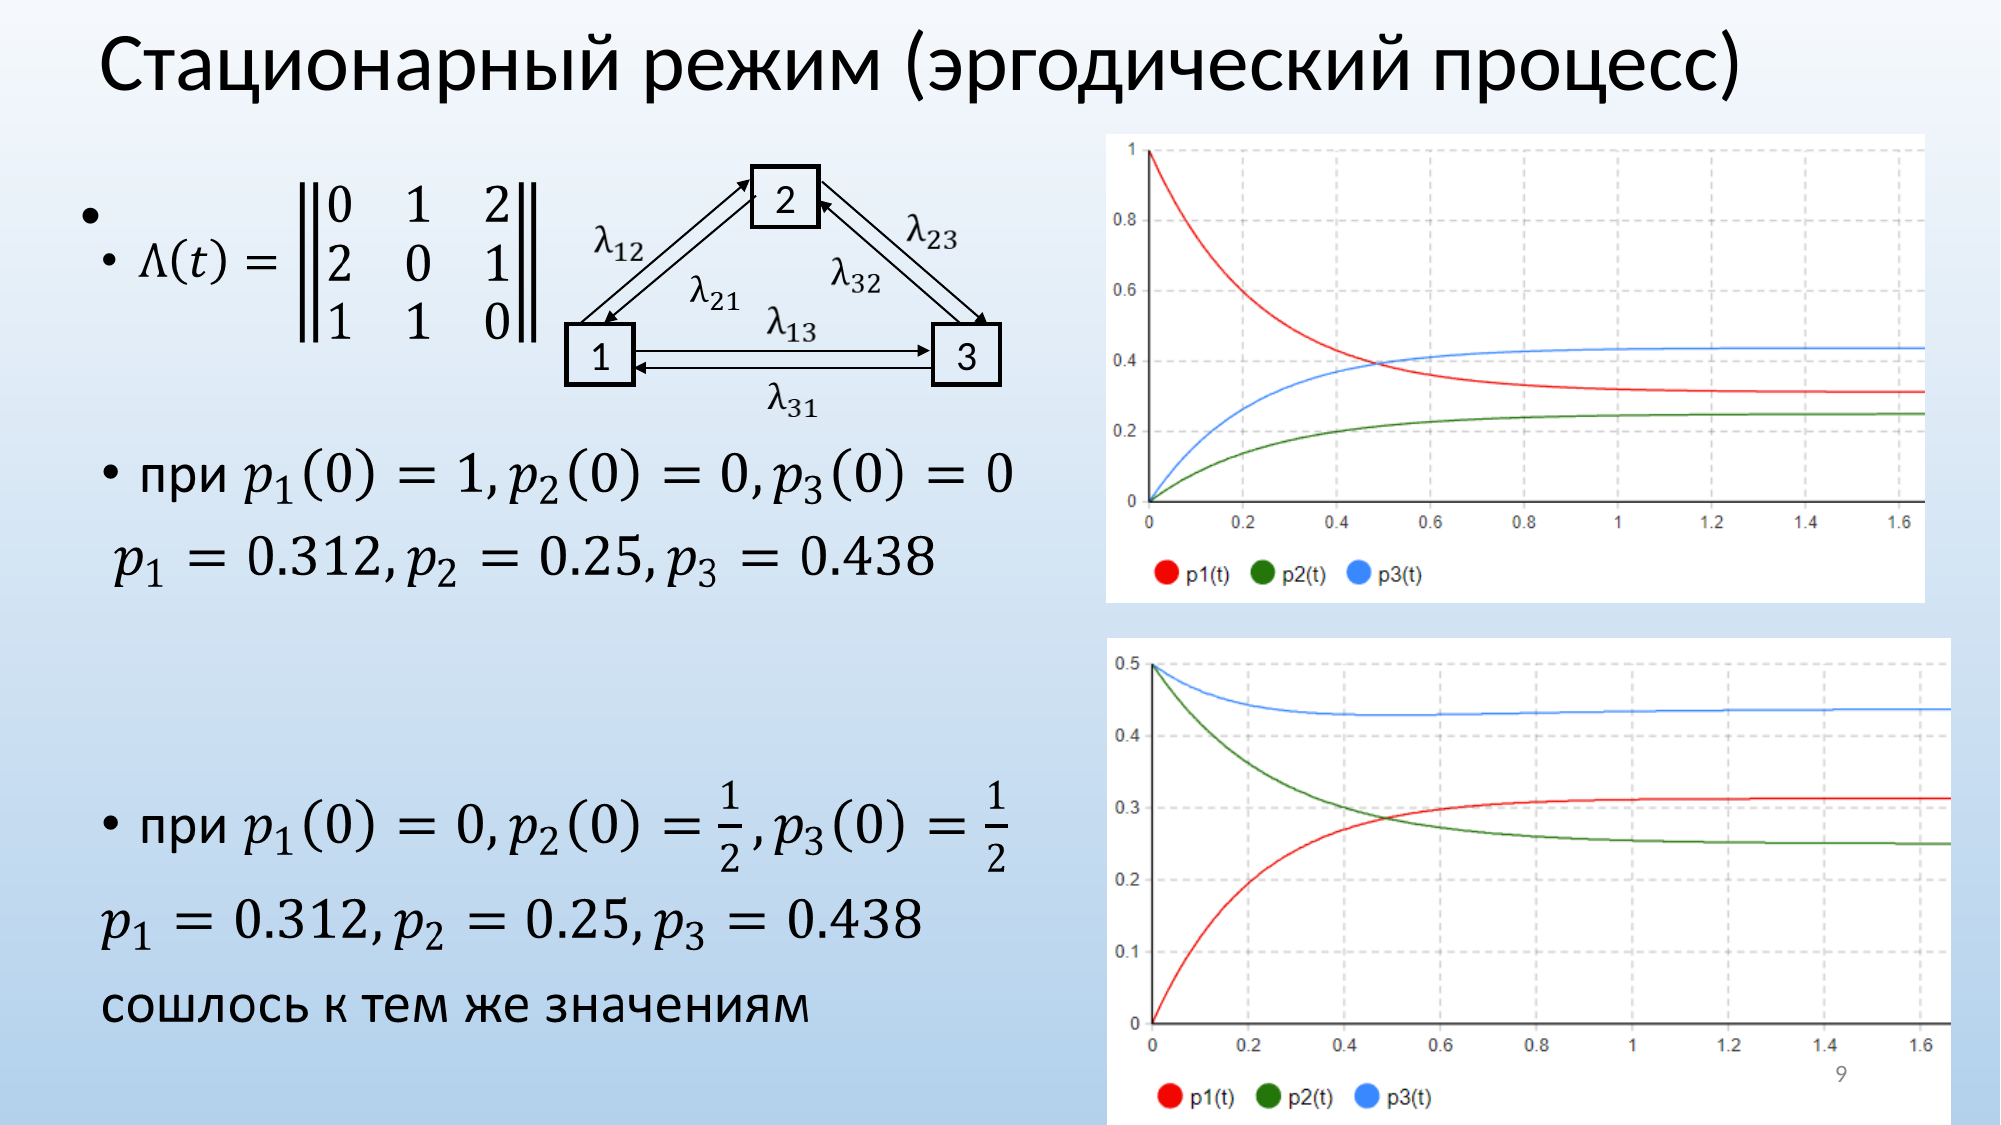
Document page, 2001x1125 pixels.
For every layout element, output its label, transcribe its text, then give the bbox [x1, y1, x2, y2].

picture [1106, 134, 1925, 604]
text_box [566, 166, 1001, 428]
title Стационарный режим (эргодический процесс) [84, 0, 1916, 127]
picture [1107, 638, 1951, 1125]
list [65, 180, 1916, 1089]
